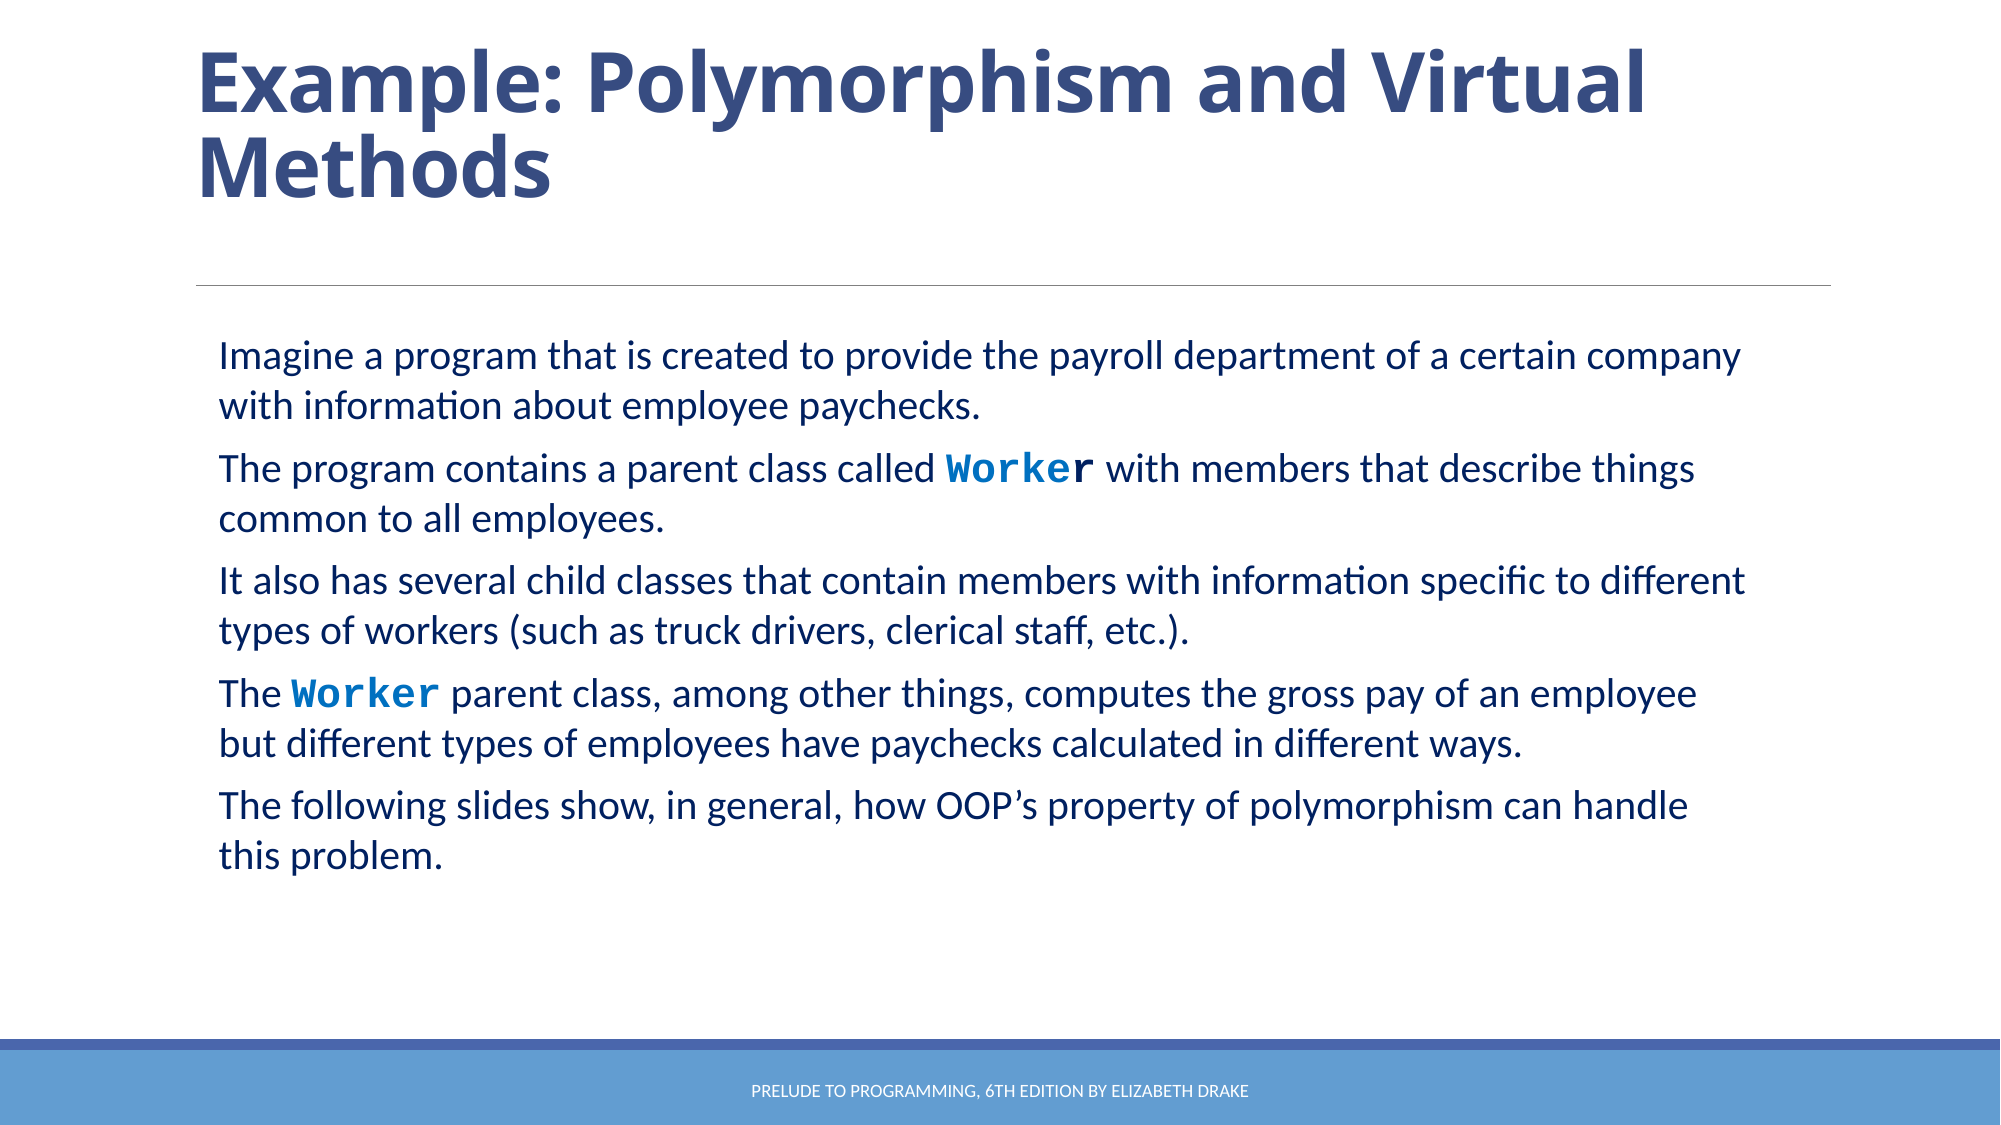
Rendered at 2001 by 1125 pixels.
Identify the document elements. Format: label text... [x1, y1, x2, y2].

list Imagine a program that is created to provide the payroll department of a certain company with information about employee paychecks. The program contains a parent class called Worker with members that describe things common to all employees. It also has several child classes that contain members with information specific to different types of workers (such as truck drivers, clerical staff, etc.). The Worker parent class, among other things, computes the gross pay of an employee but different types of employees have paychecks calculated in different ways. The following slides show, in general, how OOP’s property of polymorphism can handle this problem. [218, 320, 1751, 918]
footer Prelude to Programming, 6th edition by Elizabeth Drake [604, 1059, 1396, 1120]
title Example: Polymorphism and Virtual Methods [180, 47, 1830, 223]
